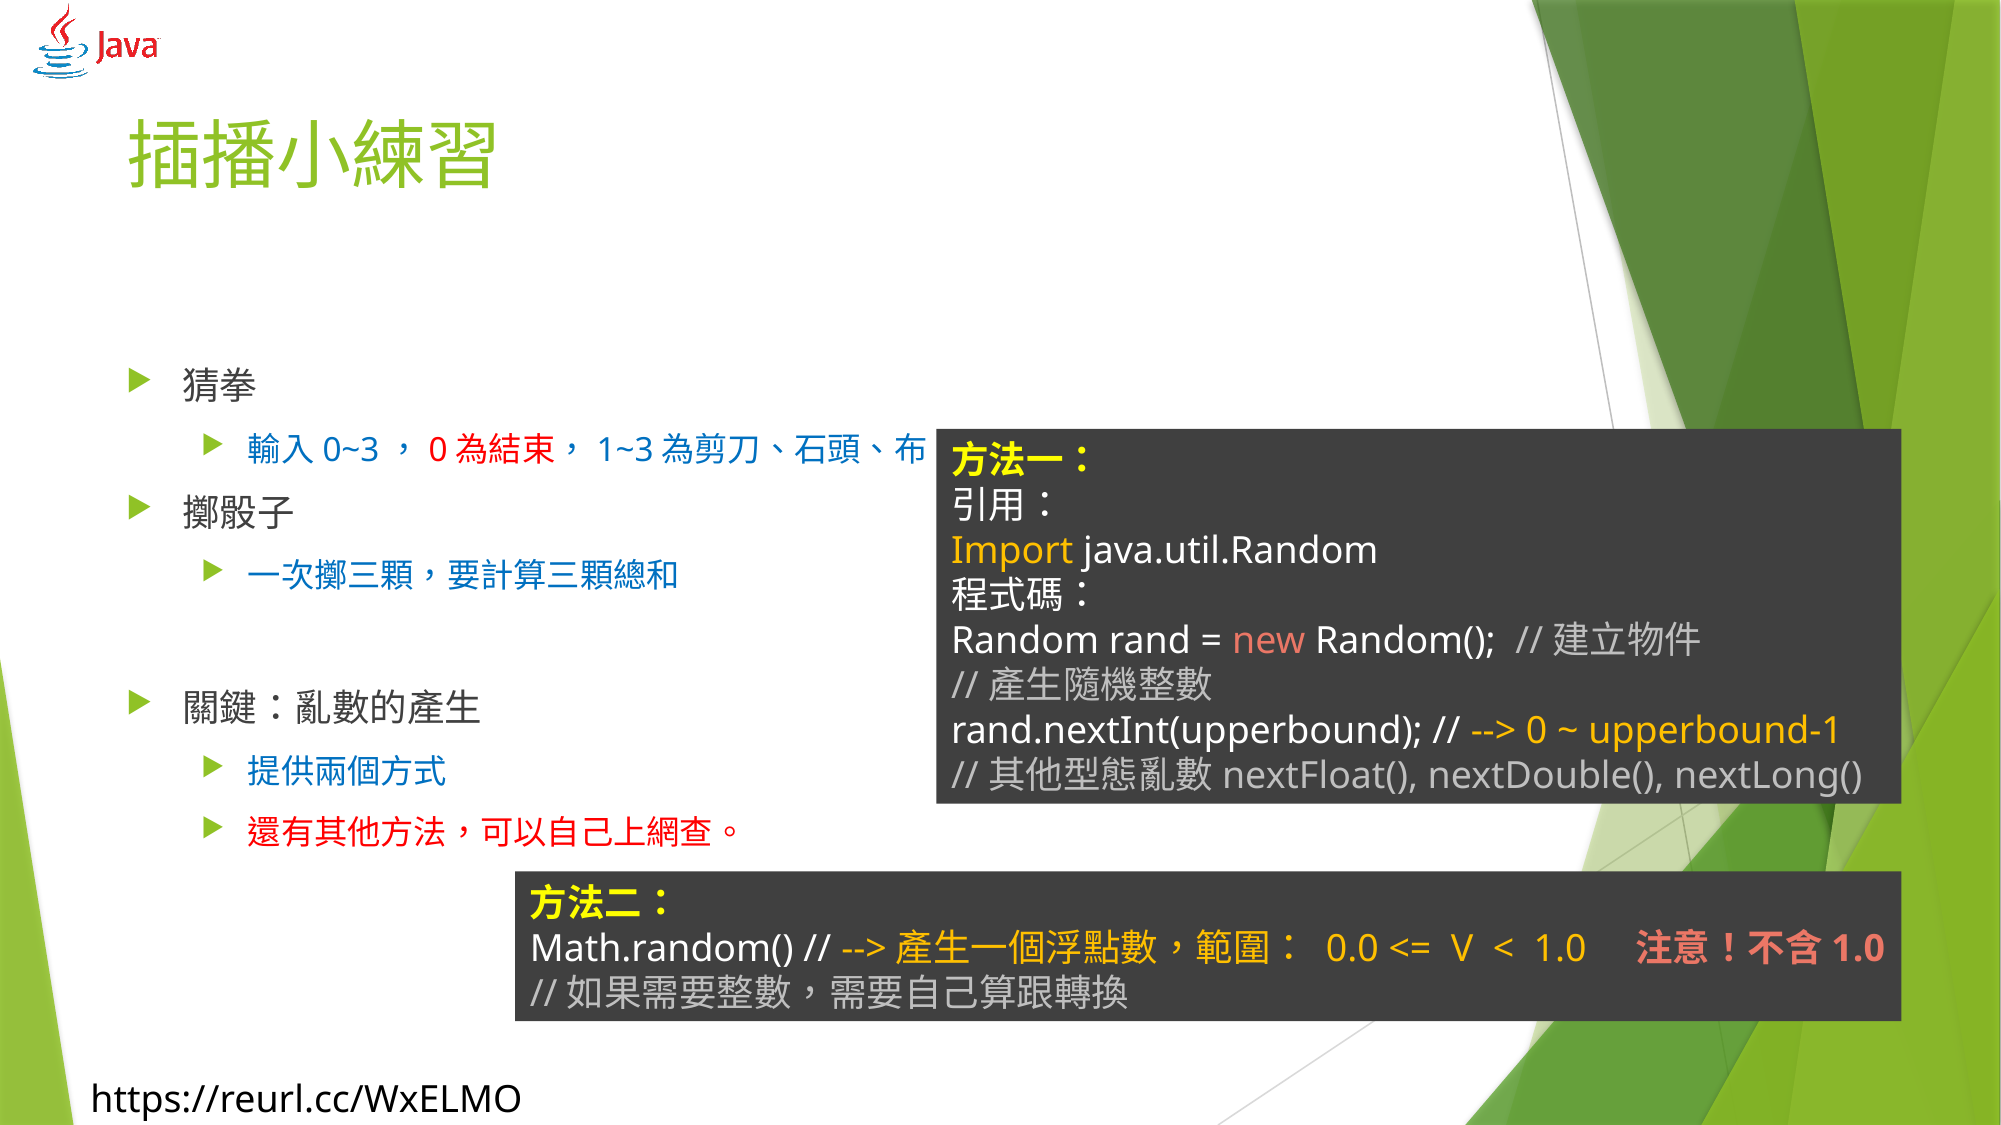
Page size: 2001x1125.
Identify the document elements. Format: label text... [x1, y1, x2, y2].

picture [27, 1, 165, 79]
text_box 方法二： Math.random() // -->產生一個浮點數，範圍： 0.0 <= V < 1.0 注意！不含1.0 //如果需要整數，需要自己算跟轉換 [515, 871, 1902, 1022]
title 插播小練習 [111, 99, 1522, 317]
text_box 方法一： 引用： Import java.util.Random 程式碼： Random rand = new Random(); //建立物件 //產生隨機整數 rand.nextInt(upperbound); // --> 0 ~ upperbound-1 //其他型態亂數nextFloat(), nextDouble(), nextLong() [936, 428, 1902, 804]
list 猜拳 輸入0~3，0為結束，1~3為剪刀、石頭、布 擲骰子 一次擲三顆，要計算三顆總和 關鍵：亂數的產生 提供兩個方式 還有其他方法，可以自己上網查。 [111, 354, 1522, 992]
